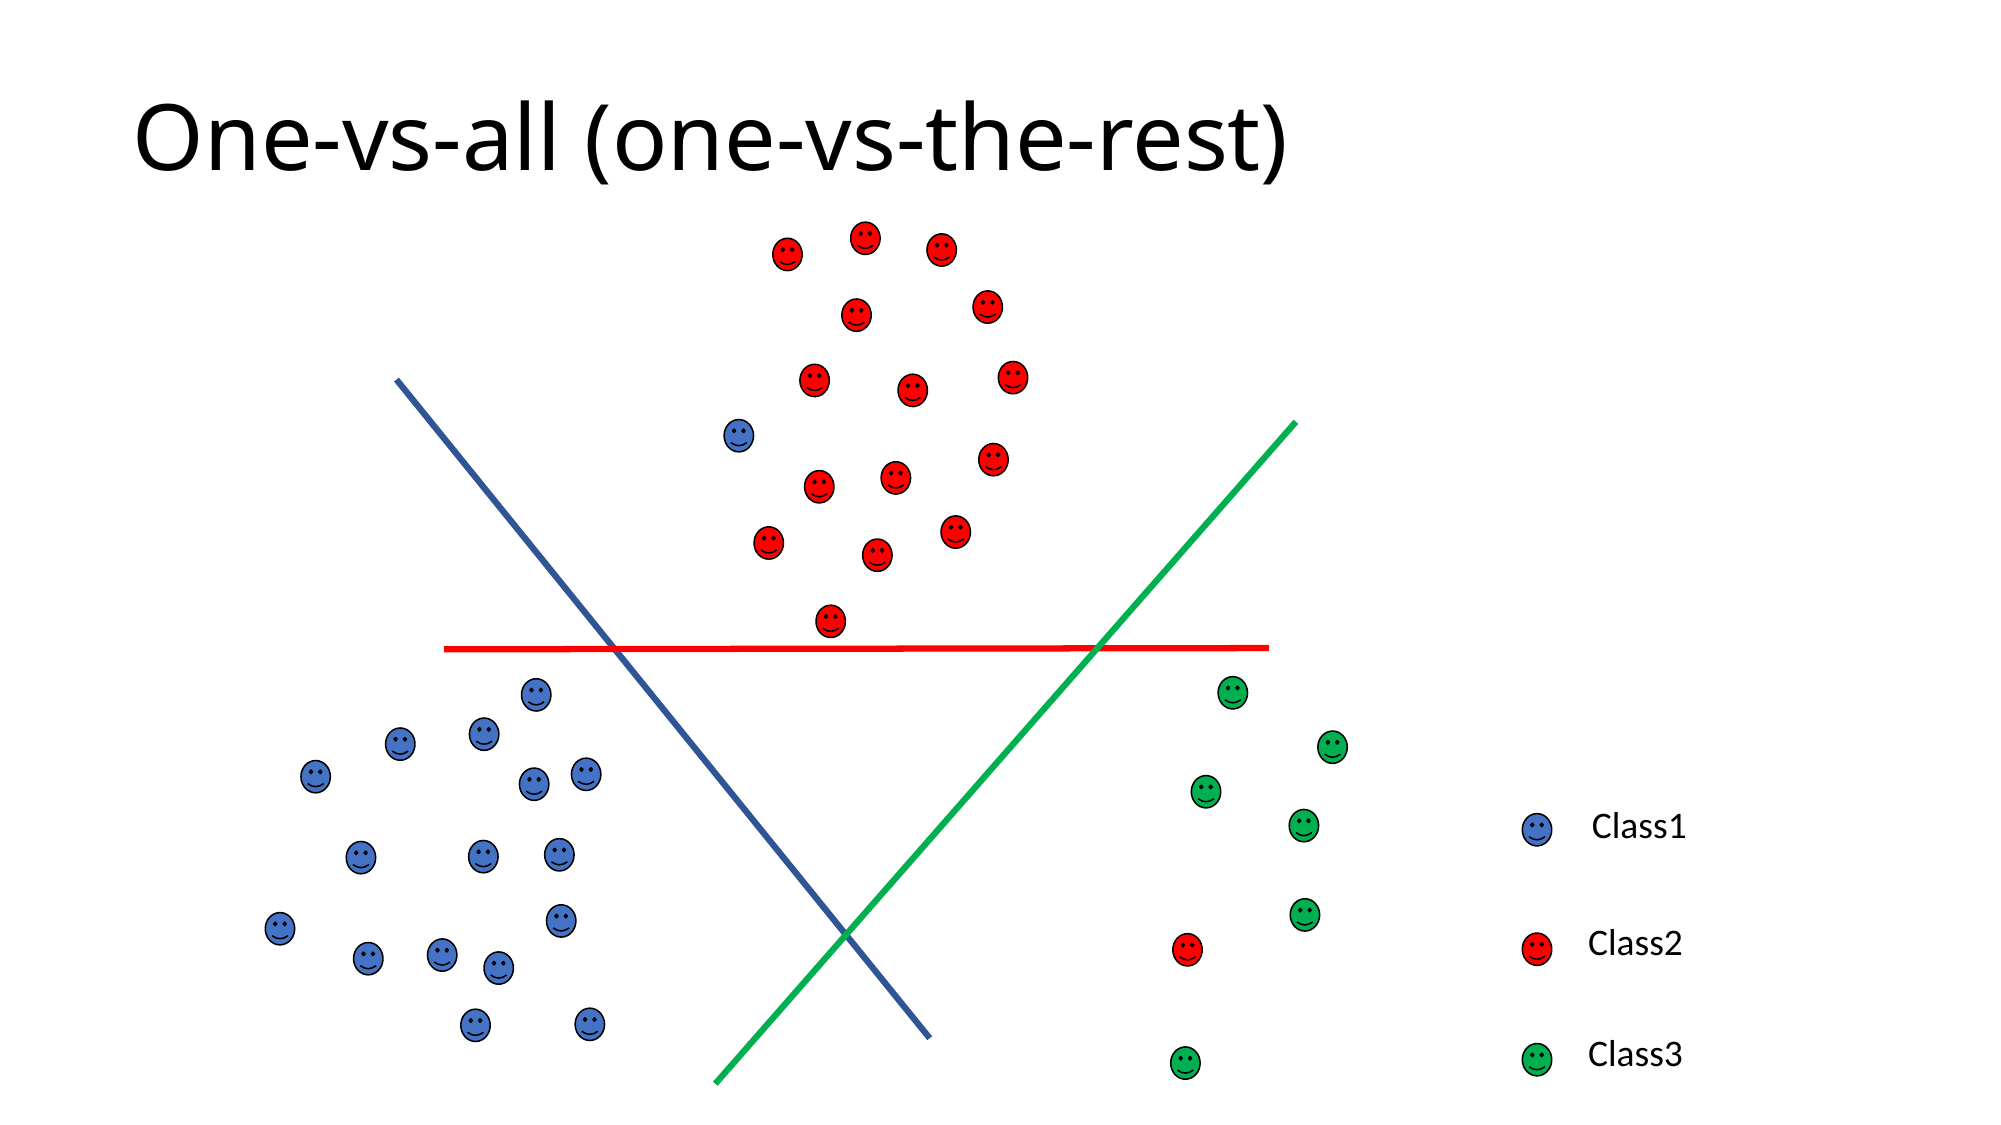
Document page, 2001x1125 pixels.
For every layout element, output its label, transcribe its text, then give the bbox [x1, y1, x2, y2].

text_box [345, 841, 376, 874]
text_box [753, 526, 784, 560]
text_box Class1 [1584, 793, 1747, 854]
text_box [460, 1008, 491, 1042]
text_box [850, 221, 881, 255]
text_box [1172, 933, 1203, 967]
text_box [799, 364, 830, 397]
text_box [897, 373, 928, 407]
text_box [469, 717, 500, 751]
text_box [978, 443, 1009, 477]
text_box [521, 678, 552, 712]
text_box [544, 838, 575, 872]
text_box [926, 233, 957, 267]
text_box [998, 361, 1028, 394]
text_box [427, 938, 458, 972]
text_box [723, 419, 754, 453]
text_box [1191, 775, 1221, 809]
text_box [546, 904, 577, 938]
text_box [483, 951, 514, 985]
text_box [1522, 813, 1552, 847]
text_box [265, 912, 295, 946]
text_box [804, 470, 835, 504]
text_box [1289, 898, 1320, 932]
text_box Class3 [1580, 1021, 1743, 1082]
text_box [1170, 1046, 1201, 1080]
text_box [385, 727, 416, 761]
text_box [841, 298, 872, 332]
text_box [880, 461, 911, 495]
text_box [519, 767, 550, 801]
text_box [468, 840, 499, 873]
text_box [1317, 730, 1348, 764]
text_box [862, 538, 893, 572]
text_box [574, 1007, 605, 1041]
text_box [940, 515, 971, 549]
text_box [1217, 676, 1248, 710]
text_box Class2 [1580, 910, 1743, 971]
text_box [972, 290, 1003, 324]
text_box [571, 757, 602, 791]
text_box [300, 760, 331, 794]
title One-vs-all (one-vs-the-rest) [124, 32, 1851, 251]
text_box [815, 604, 846, 638]
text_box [772, 238, 803, 271]
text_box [1288, 809, 1319, 842]
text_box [1522, 1043, 1552, 1077]
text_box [1522, 932, 1552, 966]
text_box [353, 942, 384, 976]
